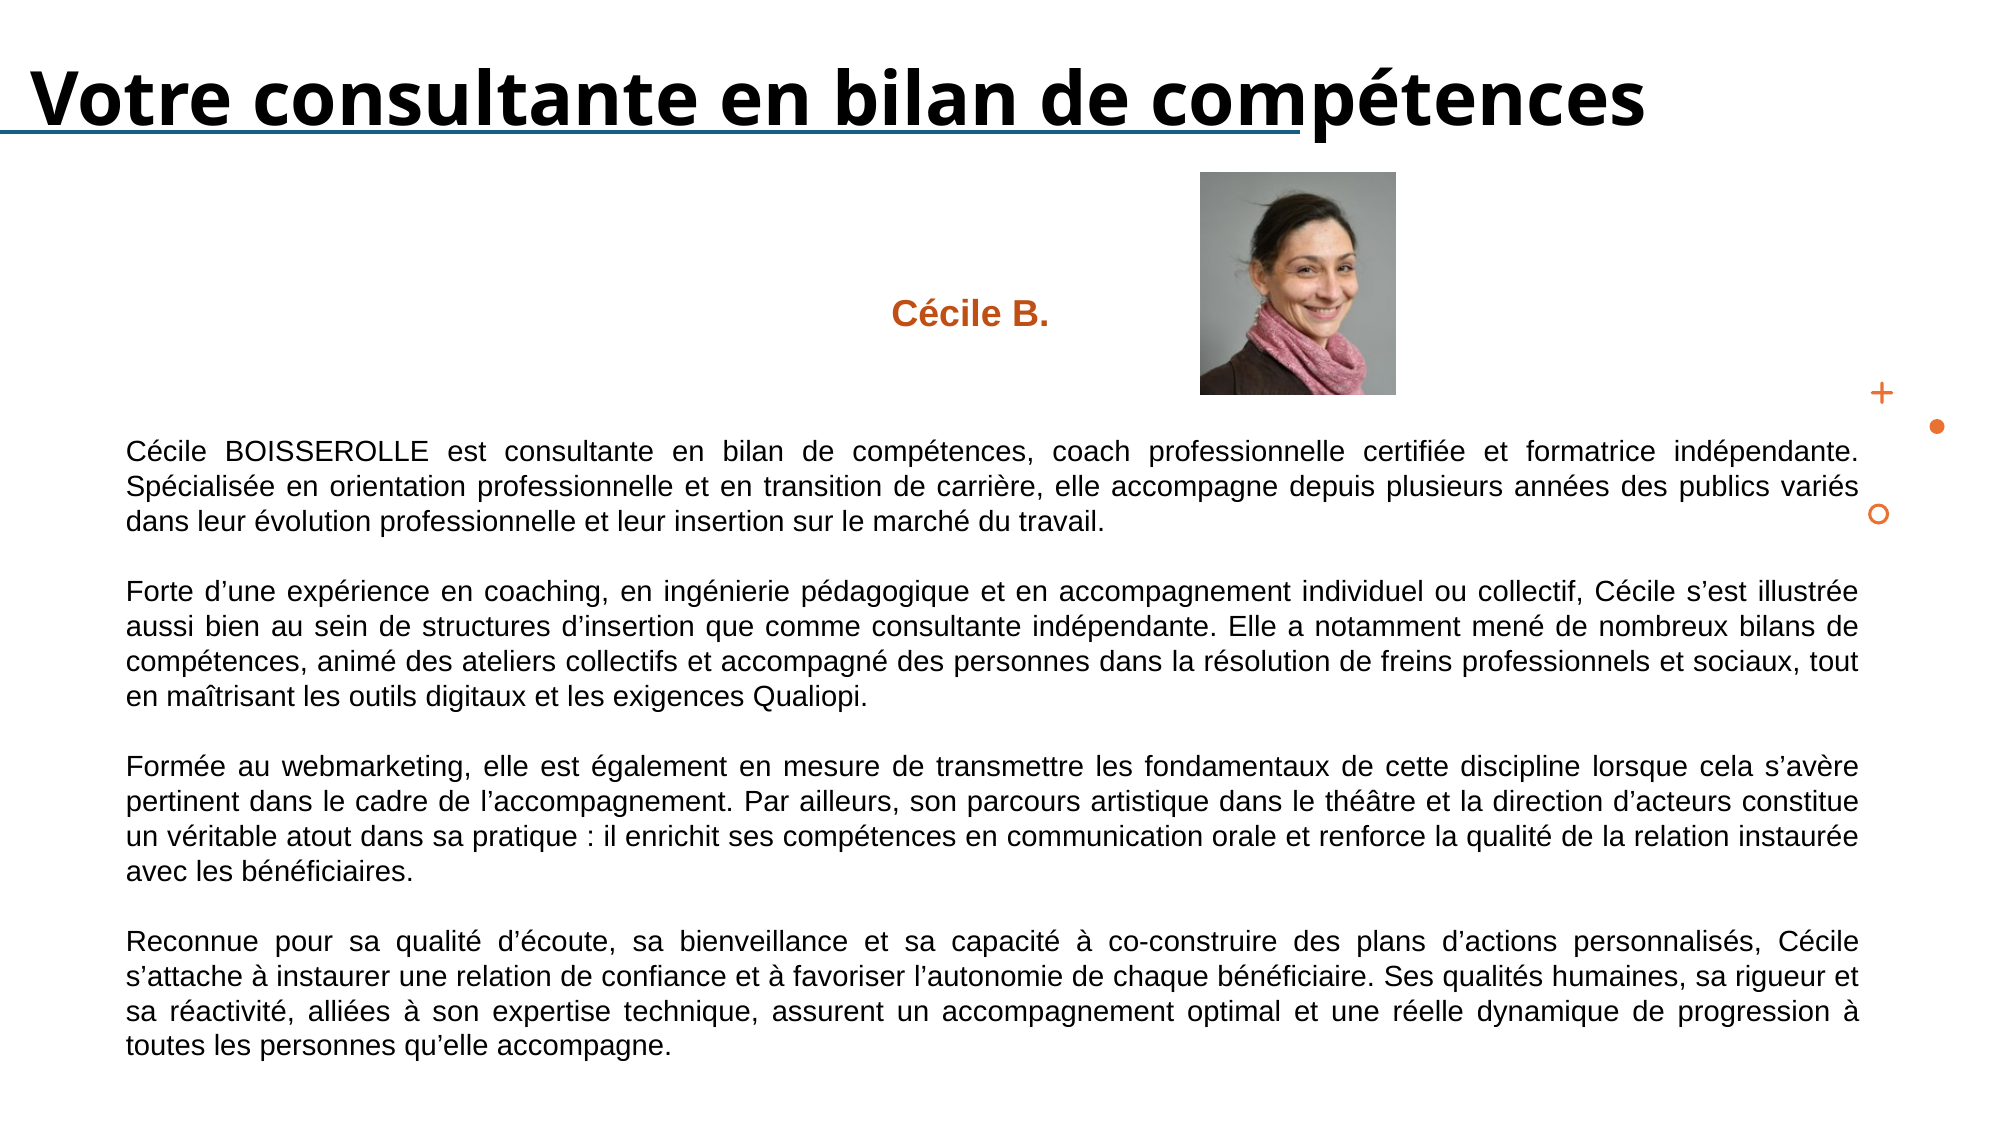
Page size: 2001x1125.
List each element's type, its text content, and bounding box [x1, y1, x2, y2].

text_box Cécile BOISSEROLLE est consultante en bilan de compétences, coach professionnelle certifiée et formatrice indépendante. Spécialisée en orientation professionnelle et en transition de carrière, elle accompagne depuis plusieurs années des publics variés dans leur évolution professionnelle et leur insertion sur le marché du travail. Forte d’une expérience en coaching, en ingénierie pédagogique et en accompagnement individuel ou collectif, Cécile s’est illustrée aussi bien au sein de structures d’insertion que comme consultante indépendante. Elle a notamment mené de nombreux bilans de compétences, animé des ateliers collectifs et accompagné des personnes dans la résolution de freins professionnels et sociaux, tout en maîtrisant les outils digitaux et les exigences Qualiopi. Formée au webmarketing, elle est également en mesure de transmettre les fondamentaux de cette discipline lorsque cela s’avère pertinent dans le cadre de l’accompagnement. Par ailleurs, son parcours artistique dans le théâtre et la direction d’acteurs constitue un véritable atout dans sa pratique : il enrichit ses compétences en communication orale et renforce la qualité de la relation instaurée avec les bénéficiaires. Reconnue pour sa qualité d’écoute, sa bienveillance et sa capacité à co-construire des plans d’actions personnalisés, Cécile s’attache à instaurer une relation de confiance et à favoriser l’autonomie de chaque bénéficiaire. Ses qualités humaines, sa rigueur et sa réactivité, alliées à son expertise technique, assurent un accompagnement optimal et une réelle dynamique de progression à toutes les personnes qu’elle accompagne. [110, 424, 1878, 1070]
text_box [1, 0, 2000, 1066]
text_box Cécile B. [876, 281, 1147, 341]
title Votre consultante en bilan de compétences [15, 23, 1982, 149]
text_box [1867, 381, 1945, 525]
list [1200, 172, 1396, 395]
